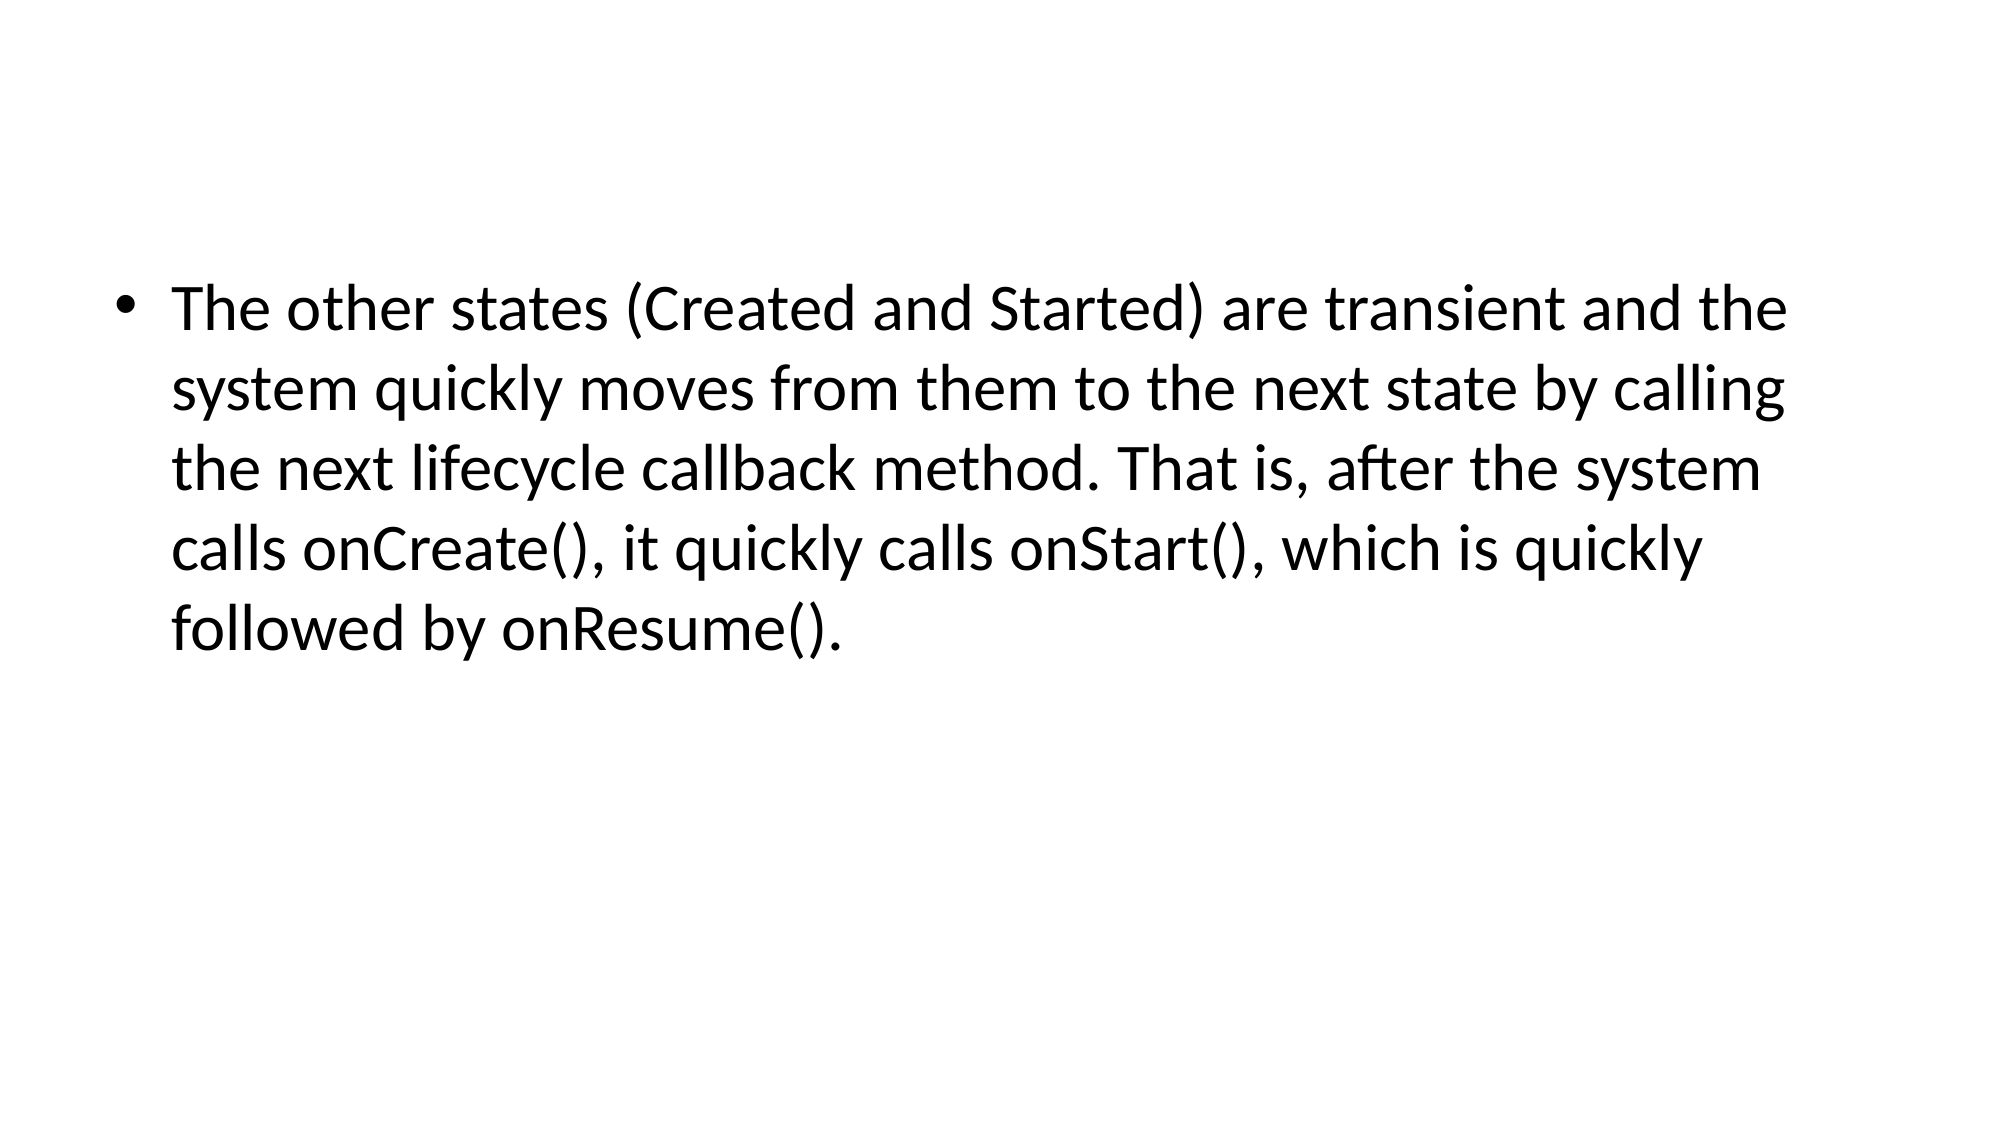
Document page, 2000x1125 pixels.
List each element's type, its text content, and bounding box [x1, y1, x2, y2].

list The other states (Created and Started) are transient and the system quickly moves from them to the next state by calling the next lifecycle callback method. That is, after the system calls onCreate(), it quickly calls onStart(), which is quickly followed by onResume(). [99, 162, 1900, 1063]
